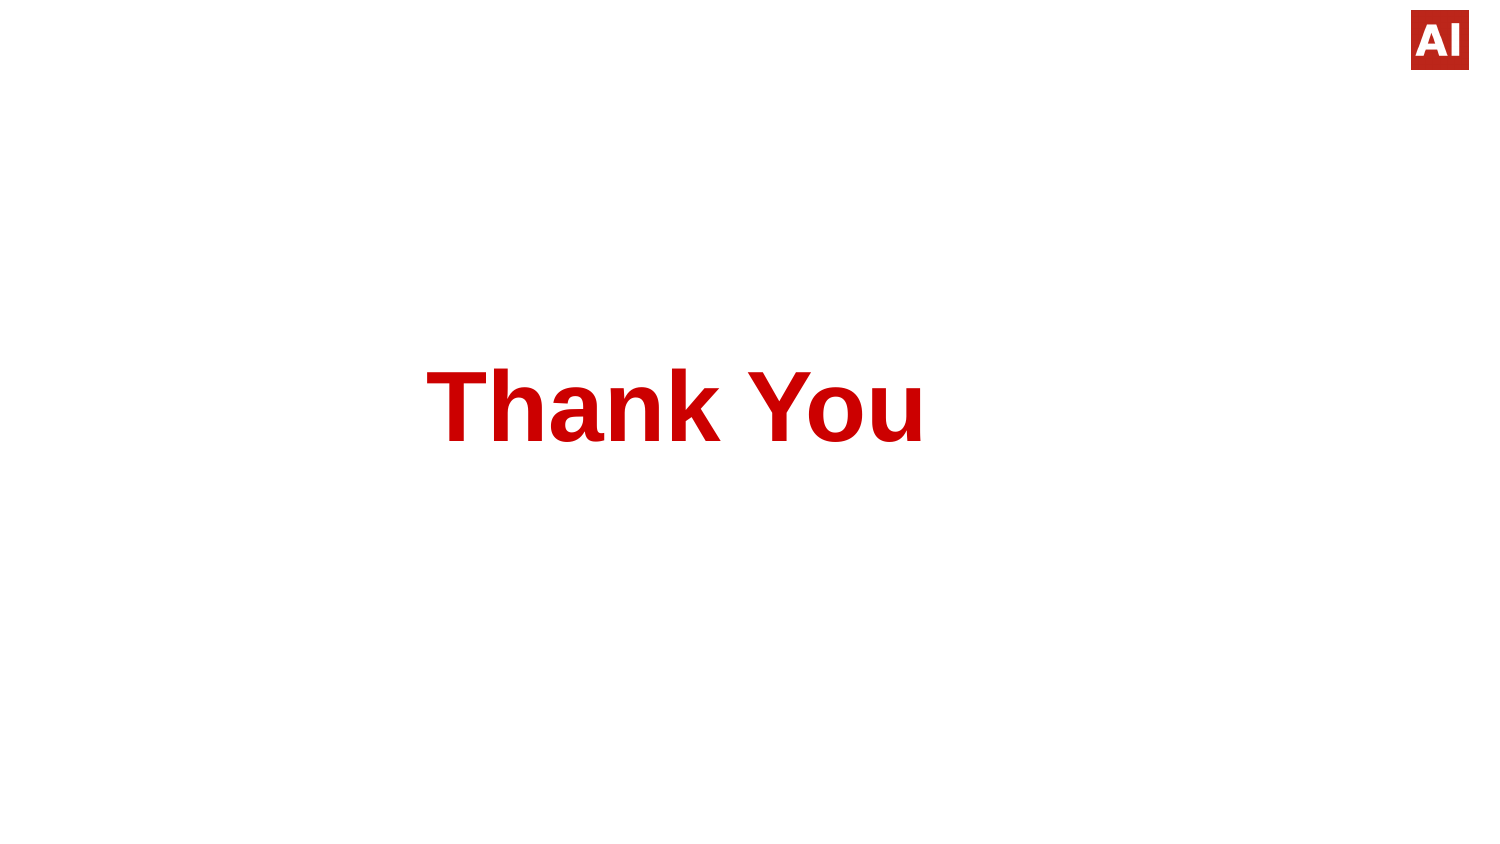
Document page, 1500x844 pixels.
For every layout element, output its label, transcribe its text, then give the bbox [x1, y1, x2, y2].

title Thank You [162, 66, 1207, 738]
picture [1411, 10, 1469, 70]
